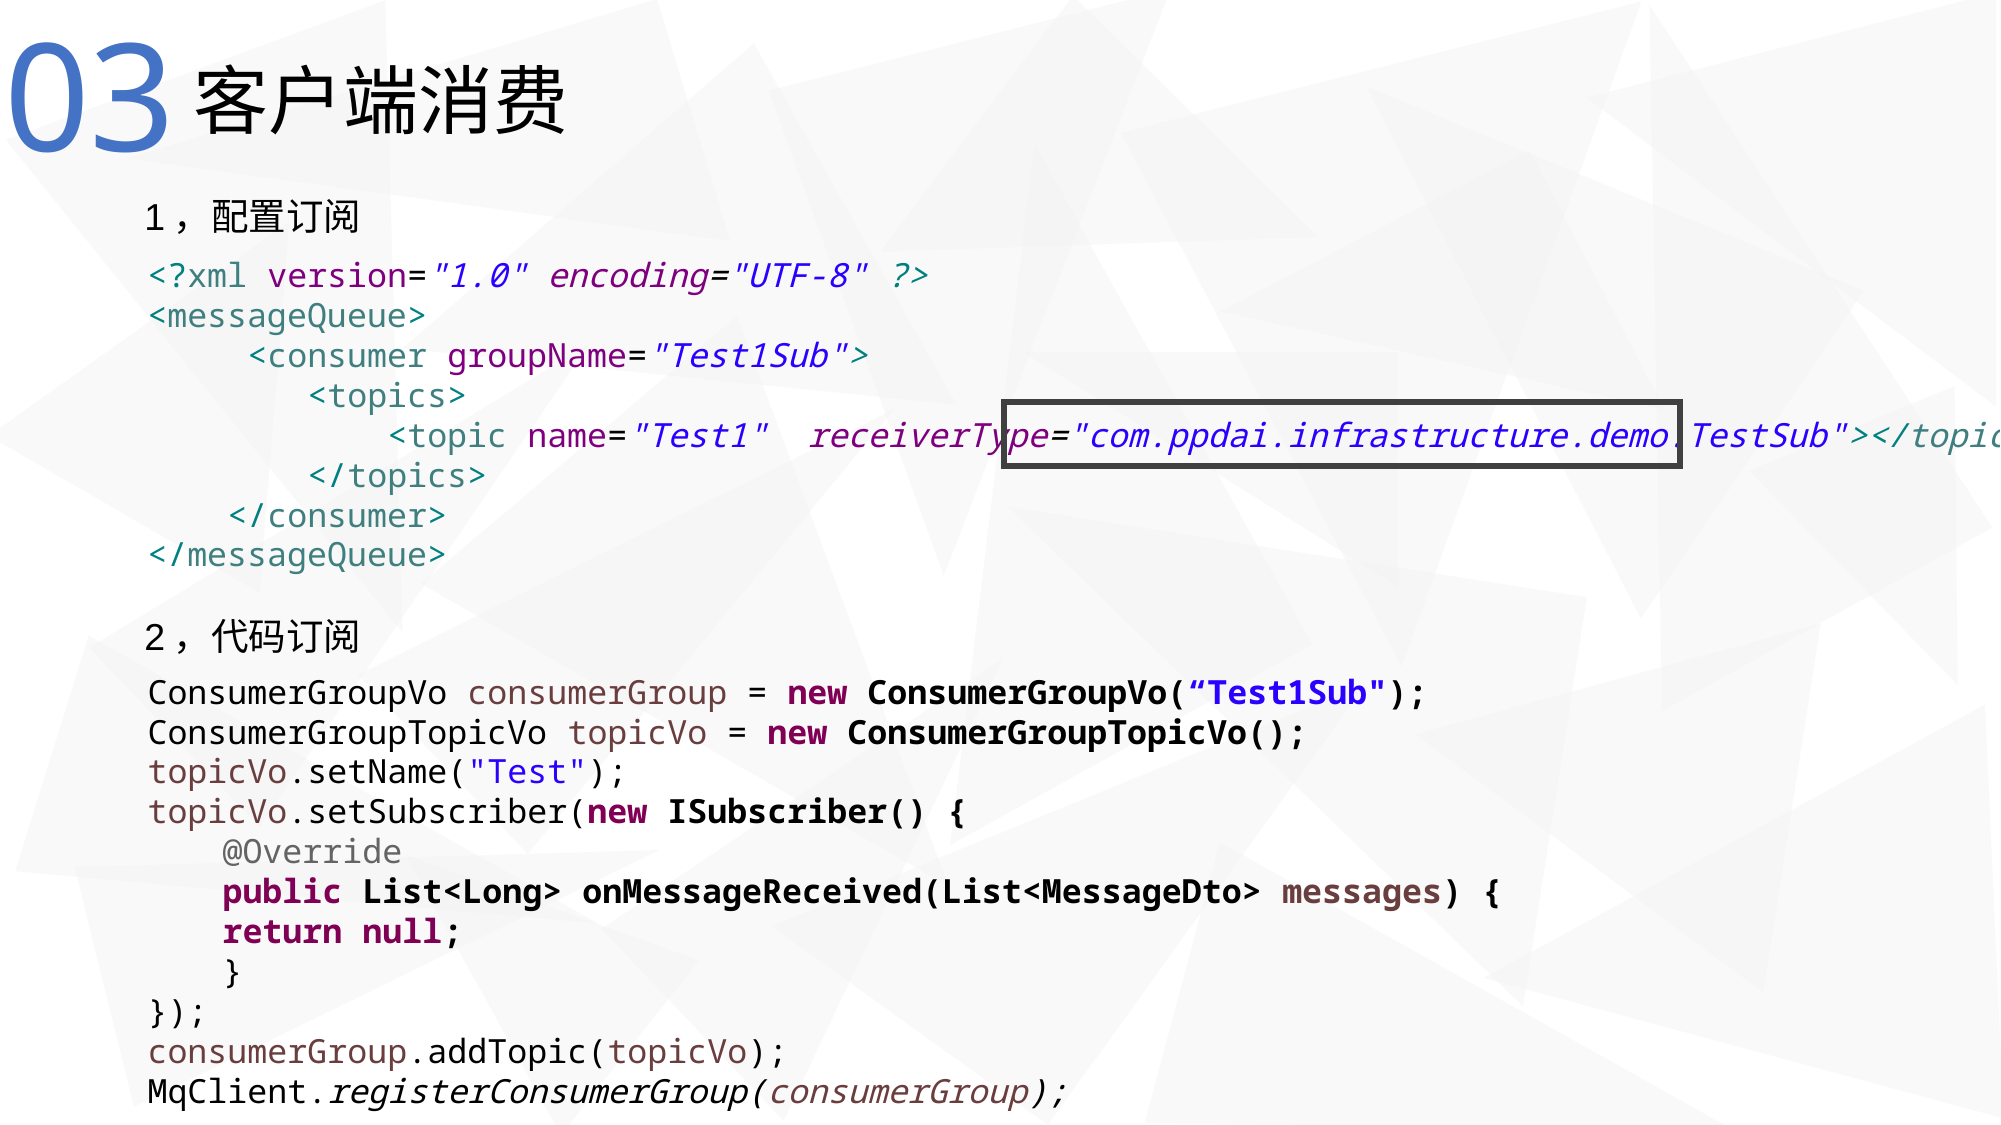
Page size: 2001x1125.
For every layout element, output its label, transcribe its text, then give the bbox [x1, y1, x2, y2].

text_box 客户端消费 [193, 54, 711, 174]
text_box ConsumerGroupVo consumerGroup = new ConsumerGroupVo(“Test1Sub"); ConsumerGroupTopicVo topicVo = new ConsumerGroupTopicVo(); topicVo.setName("Test"); topicVo.setSubscriber(new ISubscriber() { @Override public List<Long> onMessageReceived(List<MessageDto> messages) { return null; } }); consumerGroup.addTopic(topicVo); MqClient.registerConsumerGroup(consumerGroup); [132, 663, 1845, 1118]
text_box <?xml version="1.0" encoding="UTF-8" ?> <messageQueue> <consumer groupName="Test1Sub"> <topics> <topic name="Test1" receiverType="com.ppdai.infrastructure.demo.TestSub"></topic> </topics> </consumer> </messageQueue> [132, 246, 2000, 581]
text_box 03 [0, 1, 180, 182]
text_box [1003, 401, 1681, 467]
text_box 1，配置订阅 [129, 185, 377, 246]
text_box 2，代码订阅 [129, 605, 377, 666]
